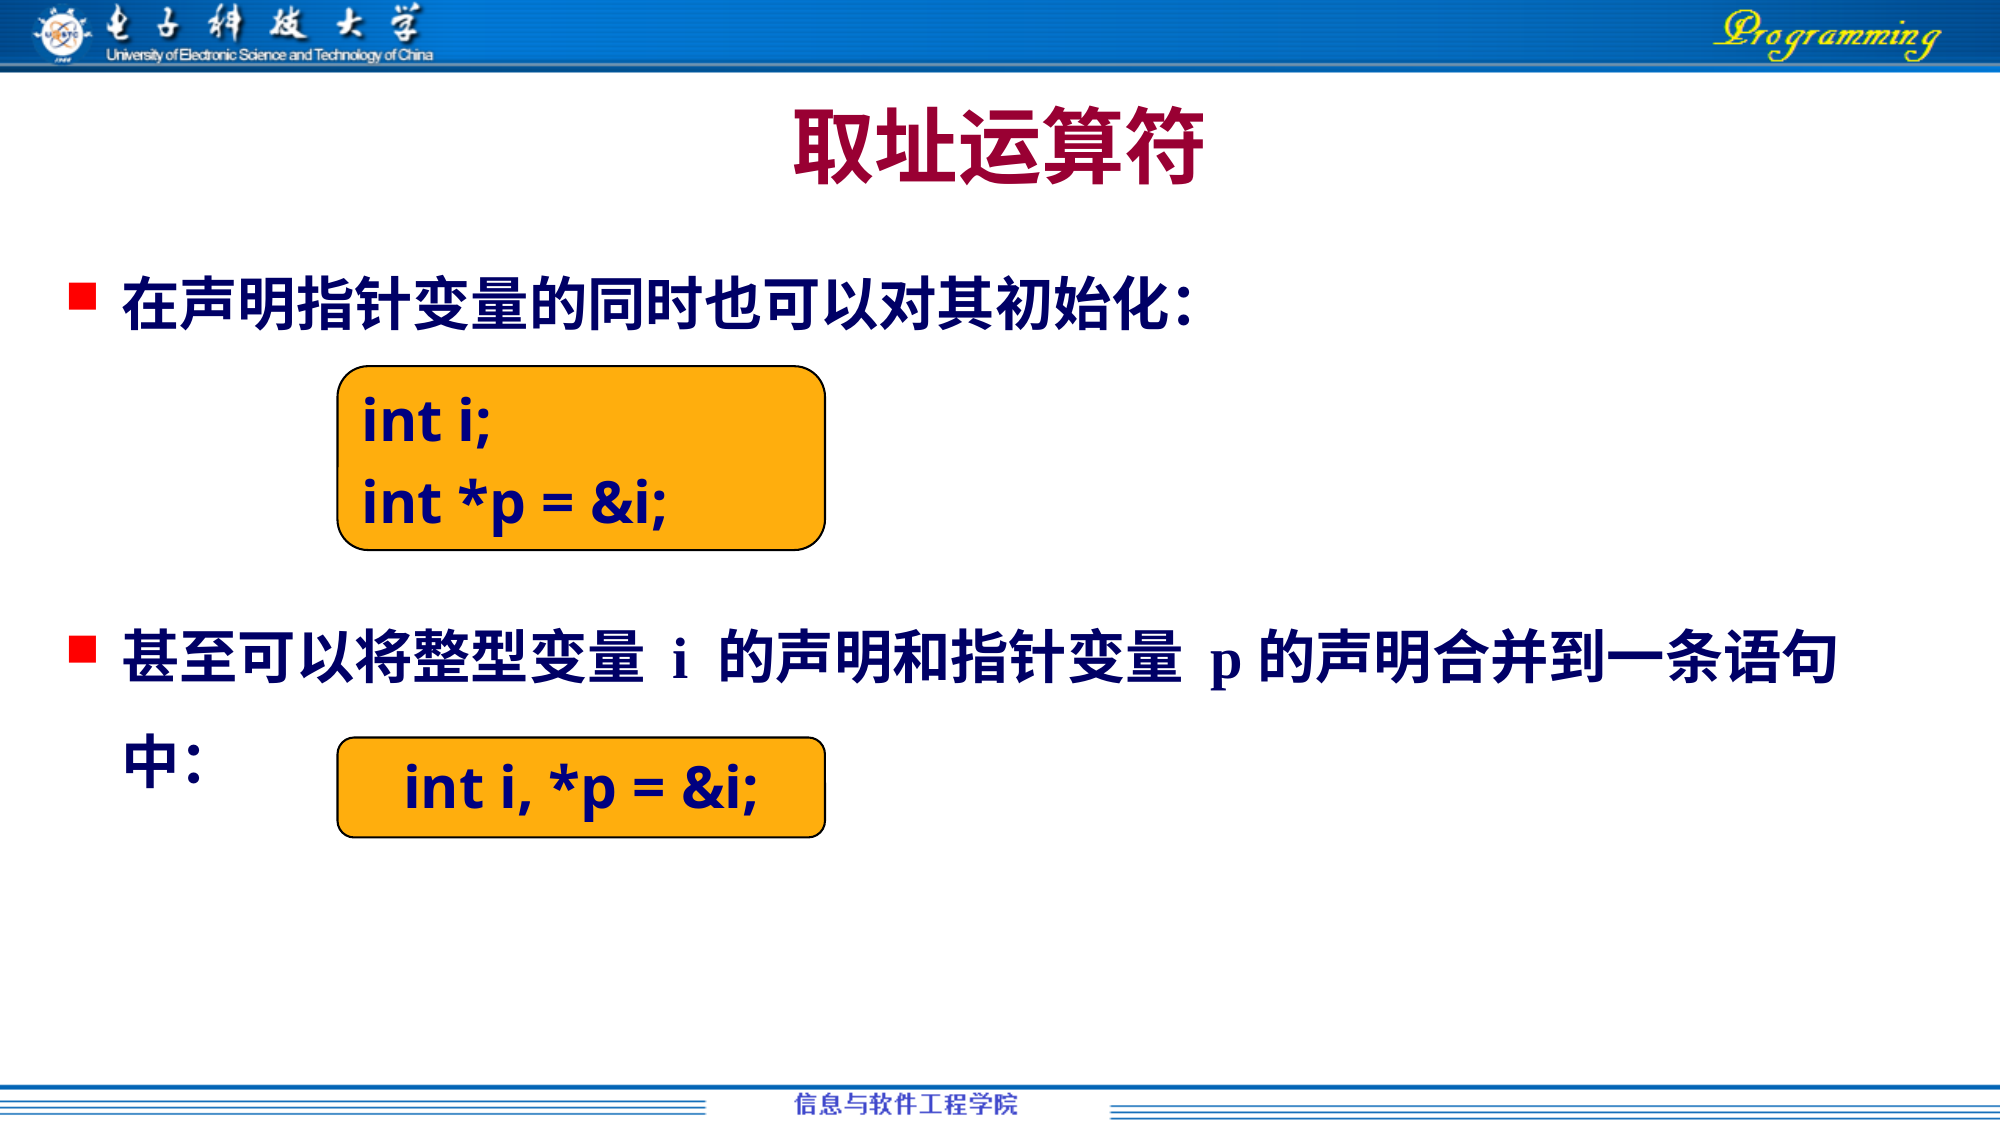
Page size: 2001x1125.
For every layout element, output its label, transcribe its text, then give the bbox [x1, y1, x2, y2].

picture [0, 0, 2000, 1125]
list 在声明指针变量的同时也可以对其初始化： 甚至可以将整型变量 i 的声明和指针变量 p的声明合并到一条语句中： [50, 224, 1950, 1075]
text_box int i, *p = &i; [337, 737, 826, 838]
text_box int i; int *p = &i; [337, 366, 826, 551]
title 取址运算符 [150, 87, 1850, 200]
